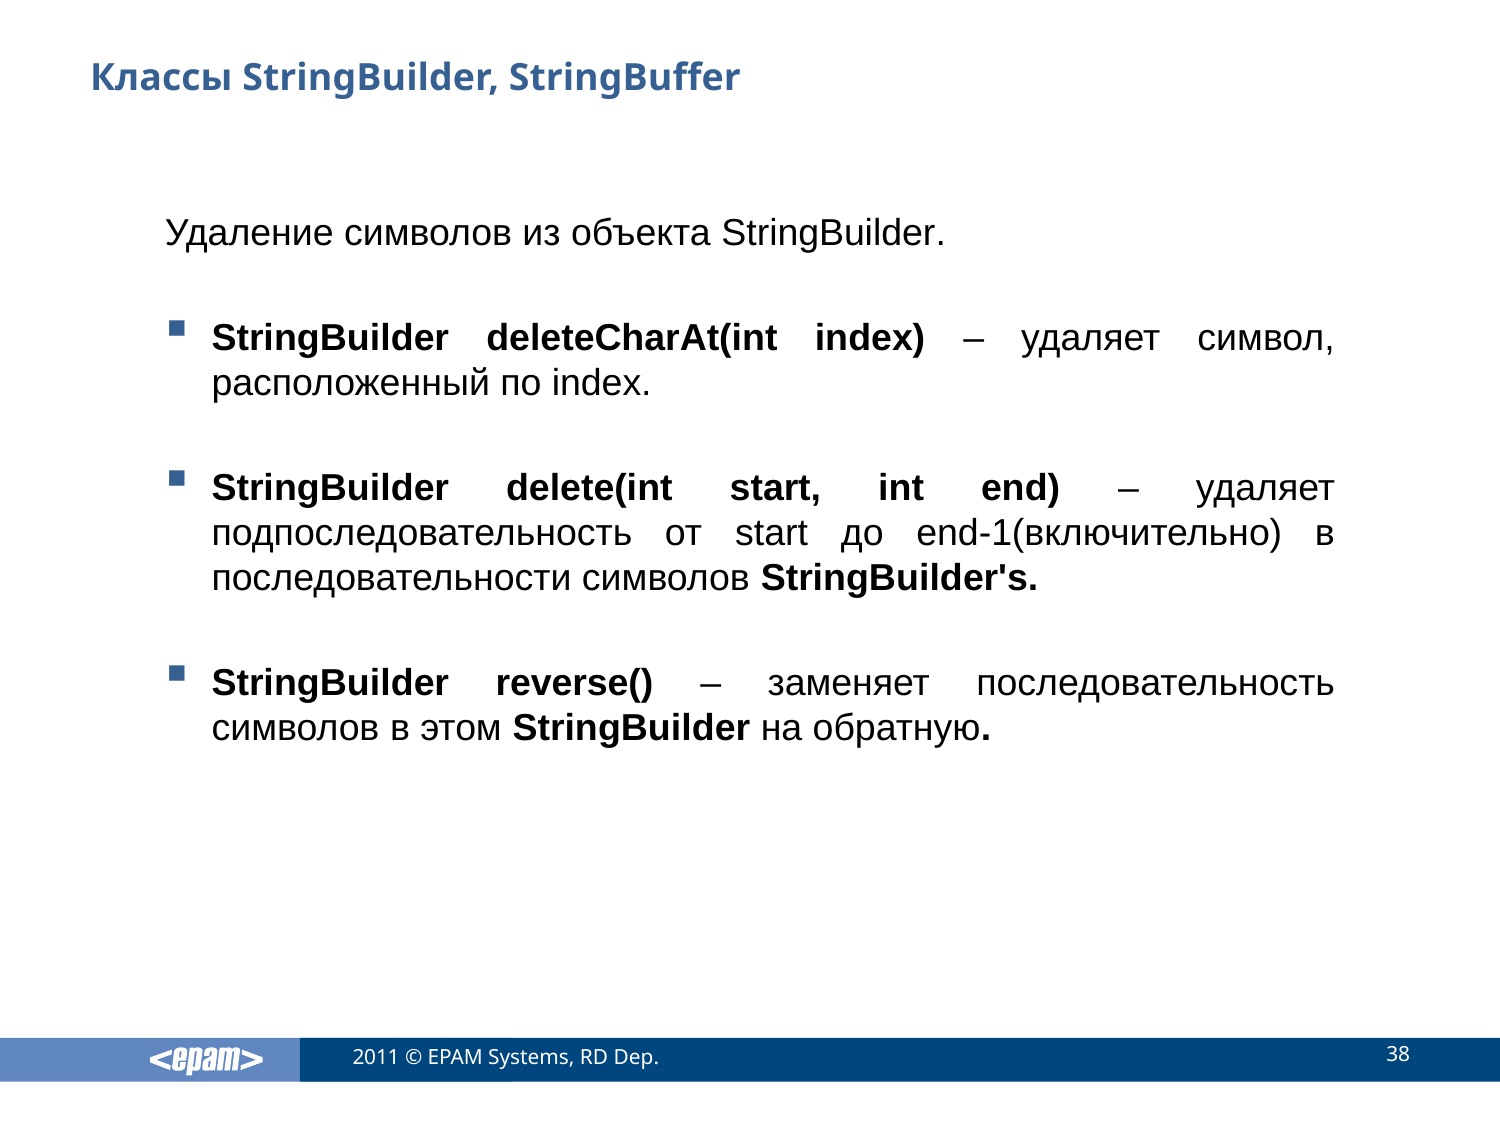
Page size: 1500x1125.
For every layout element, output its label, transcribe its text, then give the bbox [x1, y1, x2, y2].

list Удаление символов из объекта StringBuilder. StringBuilder deleteCharAt(int index) – удаляет символ, расположенный по index. StringBuilder delete(int start, int end) – удаляет подпоследовательность от start до end-1(включительно) в последовательности символов StringBuilder's. StringBuilder reverse() – заменяет последовательность символов в этом StringBuilder на обратную. [150, 200, 1350, 988]
footer 2011 © EPAM Systems, RD Dep. [337, 1028, 738, 1088]
title Классы StringBuilder, StringBuffer [75, 45, 1425, 163]
slide_number 38 [1262, 1025, 1425, 1085]
